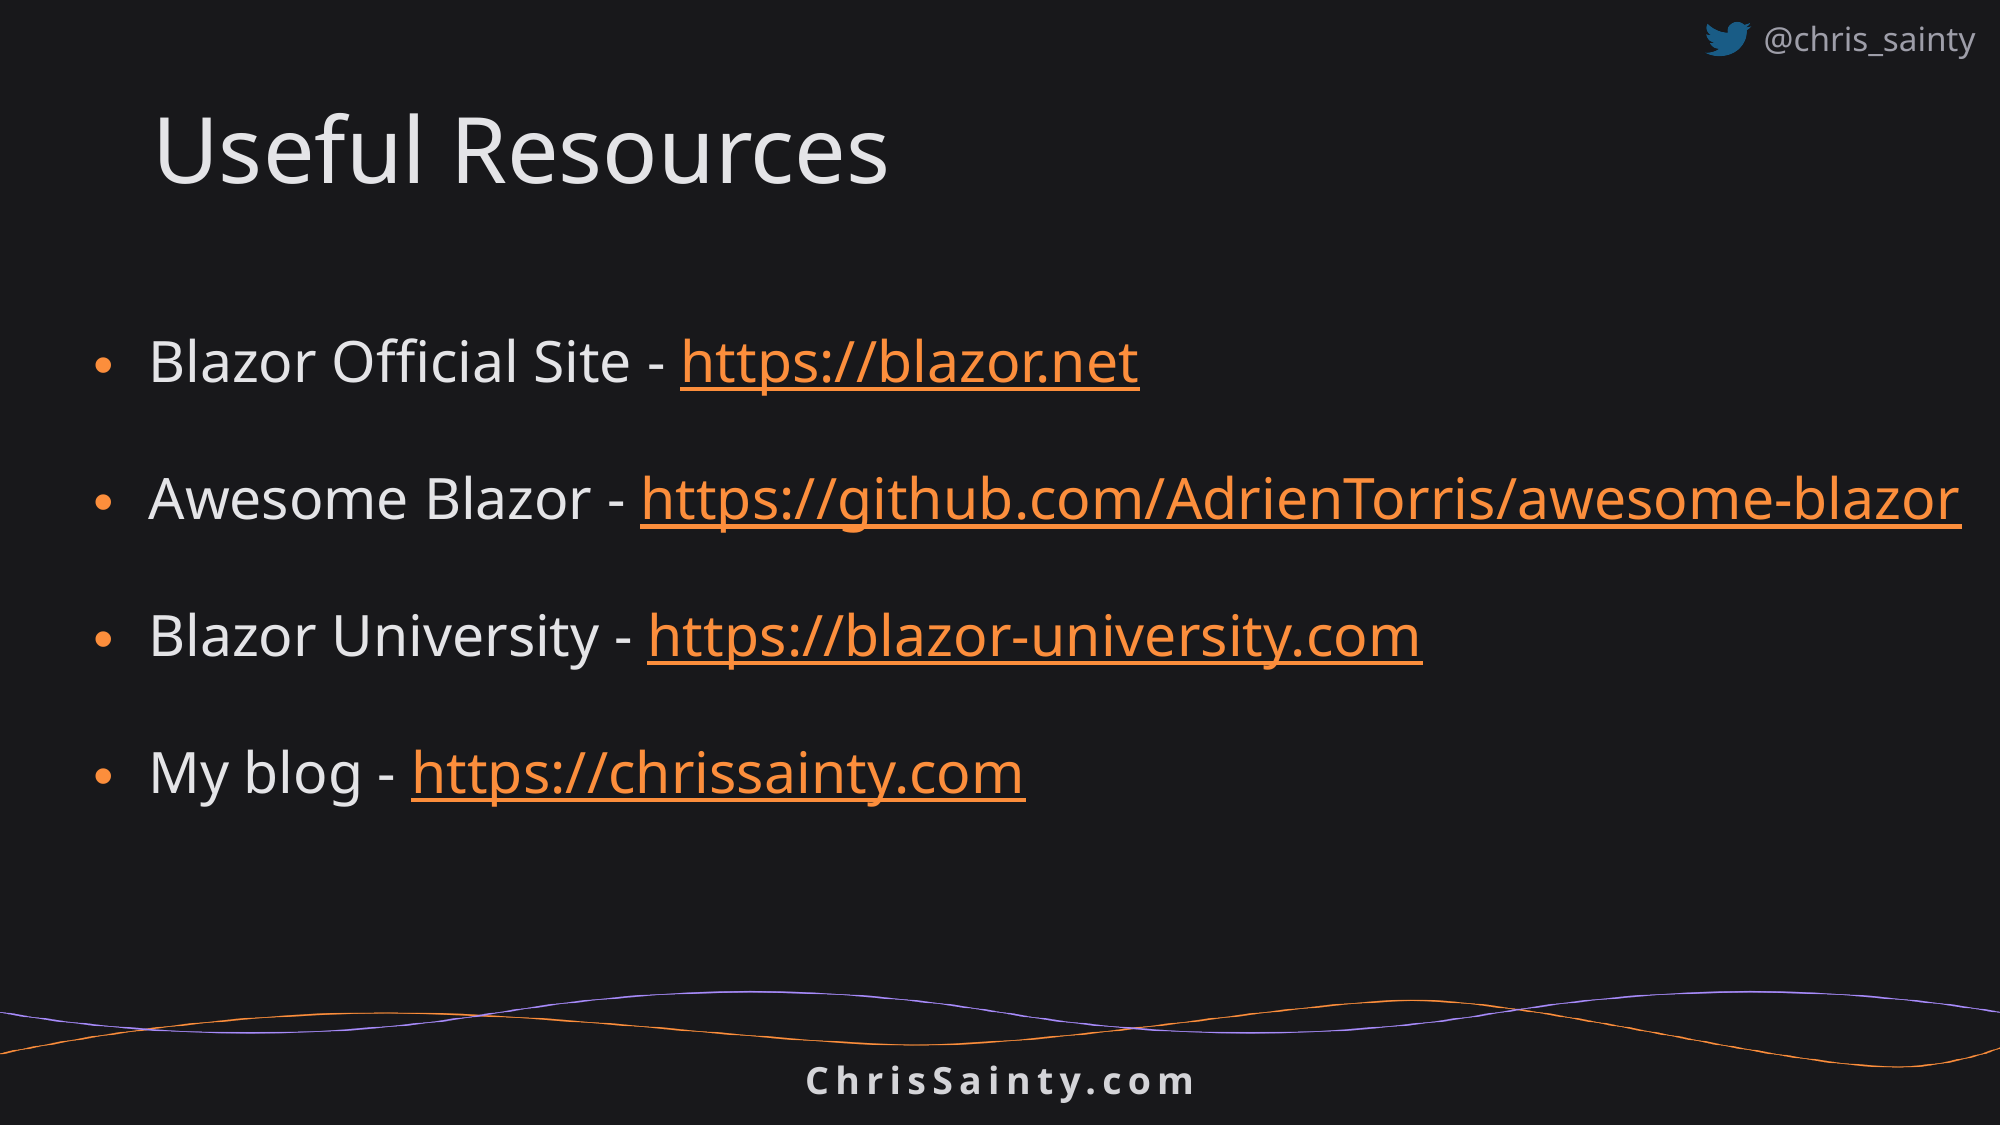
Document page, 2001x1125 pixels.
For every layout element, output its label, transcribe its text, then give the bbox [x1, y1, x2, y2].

footer ChrisSainty.com [39, 1052, 1961, 1113]
picture [0, 990, 2000, 1068]
text_box Blazor Official Site - https://blazor.net Awesome Blazor - https://github.com/AdrienTorris/awesome-blazor Blazor University - https://blazor-university.com My blog - https://chrissainty.com [78, 279, 2000, 922]
picture [1690, 5, 1766, 73]
text_box Useful Resources [137, 97, 1863, 202]
